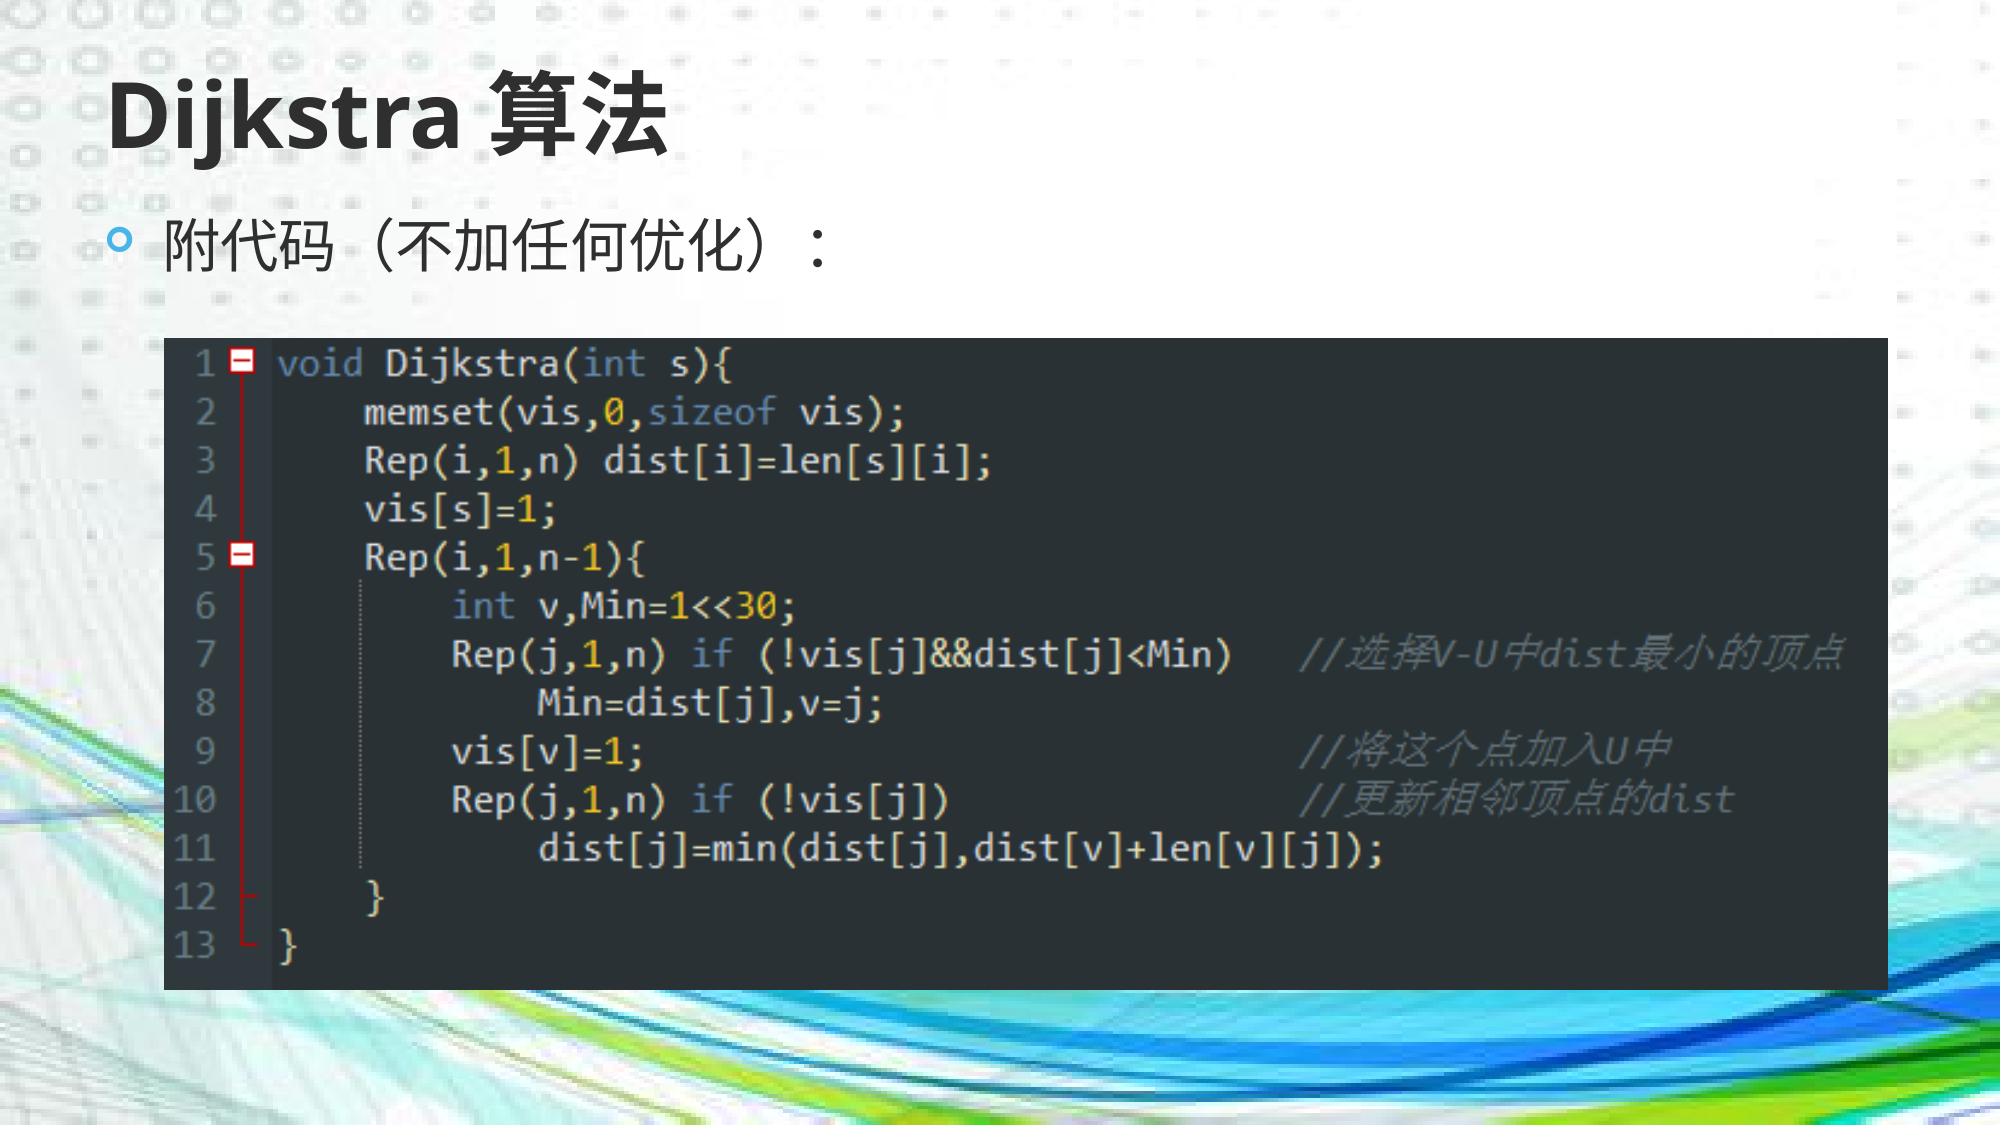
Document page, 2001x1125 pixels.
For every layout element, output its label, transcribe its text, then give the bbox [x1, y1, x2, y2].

list 附代码（不加任何优化）： [89, 209, 1903, 1029]
picture [0, 0, 2000, 1125]
title Dijkstra算法 [89, 51, 1903, 176]
